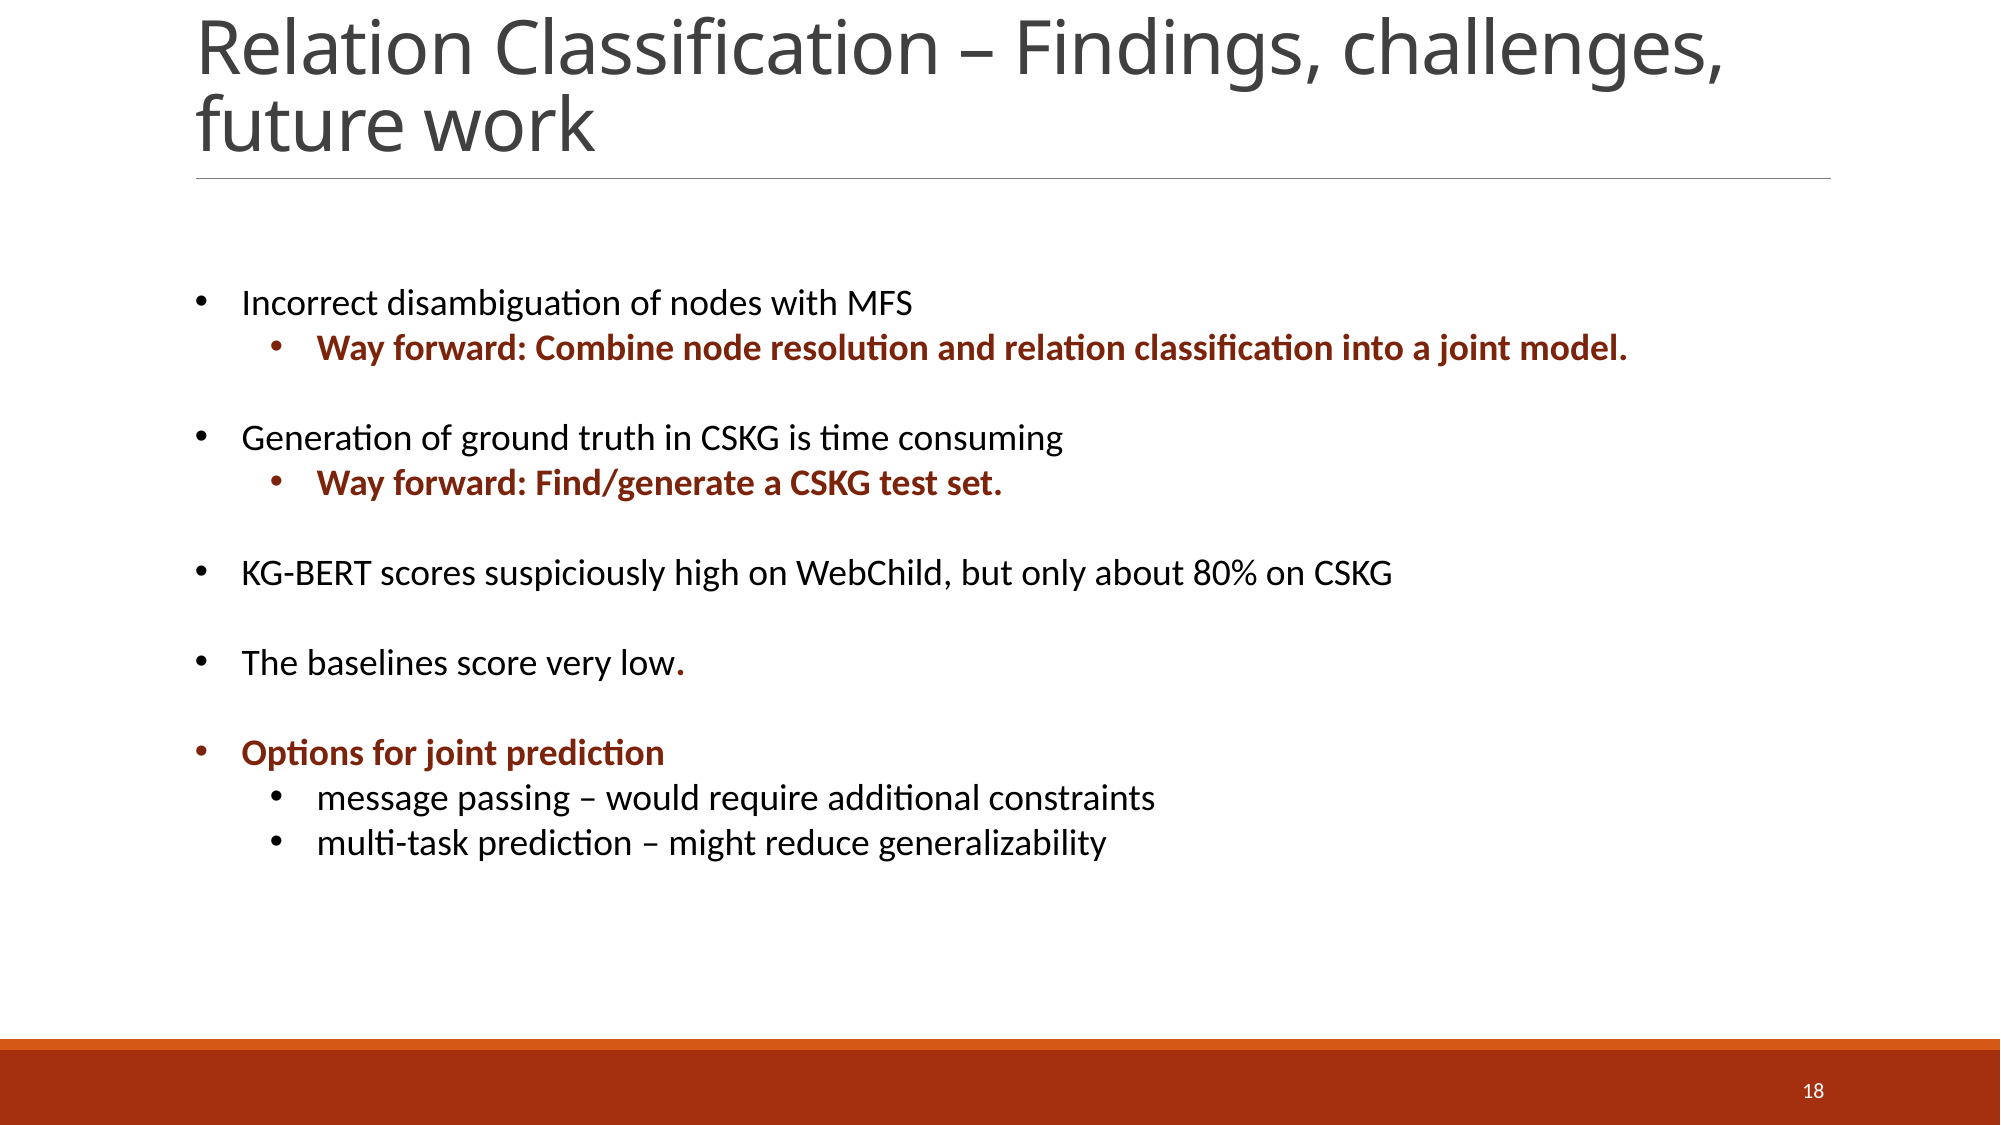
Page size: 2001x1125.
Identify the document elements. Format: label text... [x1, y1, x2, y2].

title Relation Classification – Findings, challenges, future work [180, 47, 1907, 174]
slide_number 18 [1624, 1059, 1840, 1120]
text_box Incorrect disambiguation of nodes with MFS Way forward: Combine node resolution and relation classification into a joint model. Generation of ground truth in CSKG is time consuming Way forward: Find/generate a CSKG test set. KG-BERT scores suspiciously high on WebChild, but only about 80% on CSKG The baselines score very low. Options for joint prediction message passing – would require additional constraints multi-task prediction – might reduce generalizability [179, 270, 1681, 871]
